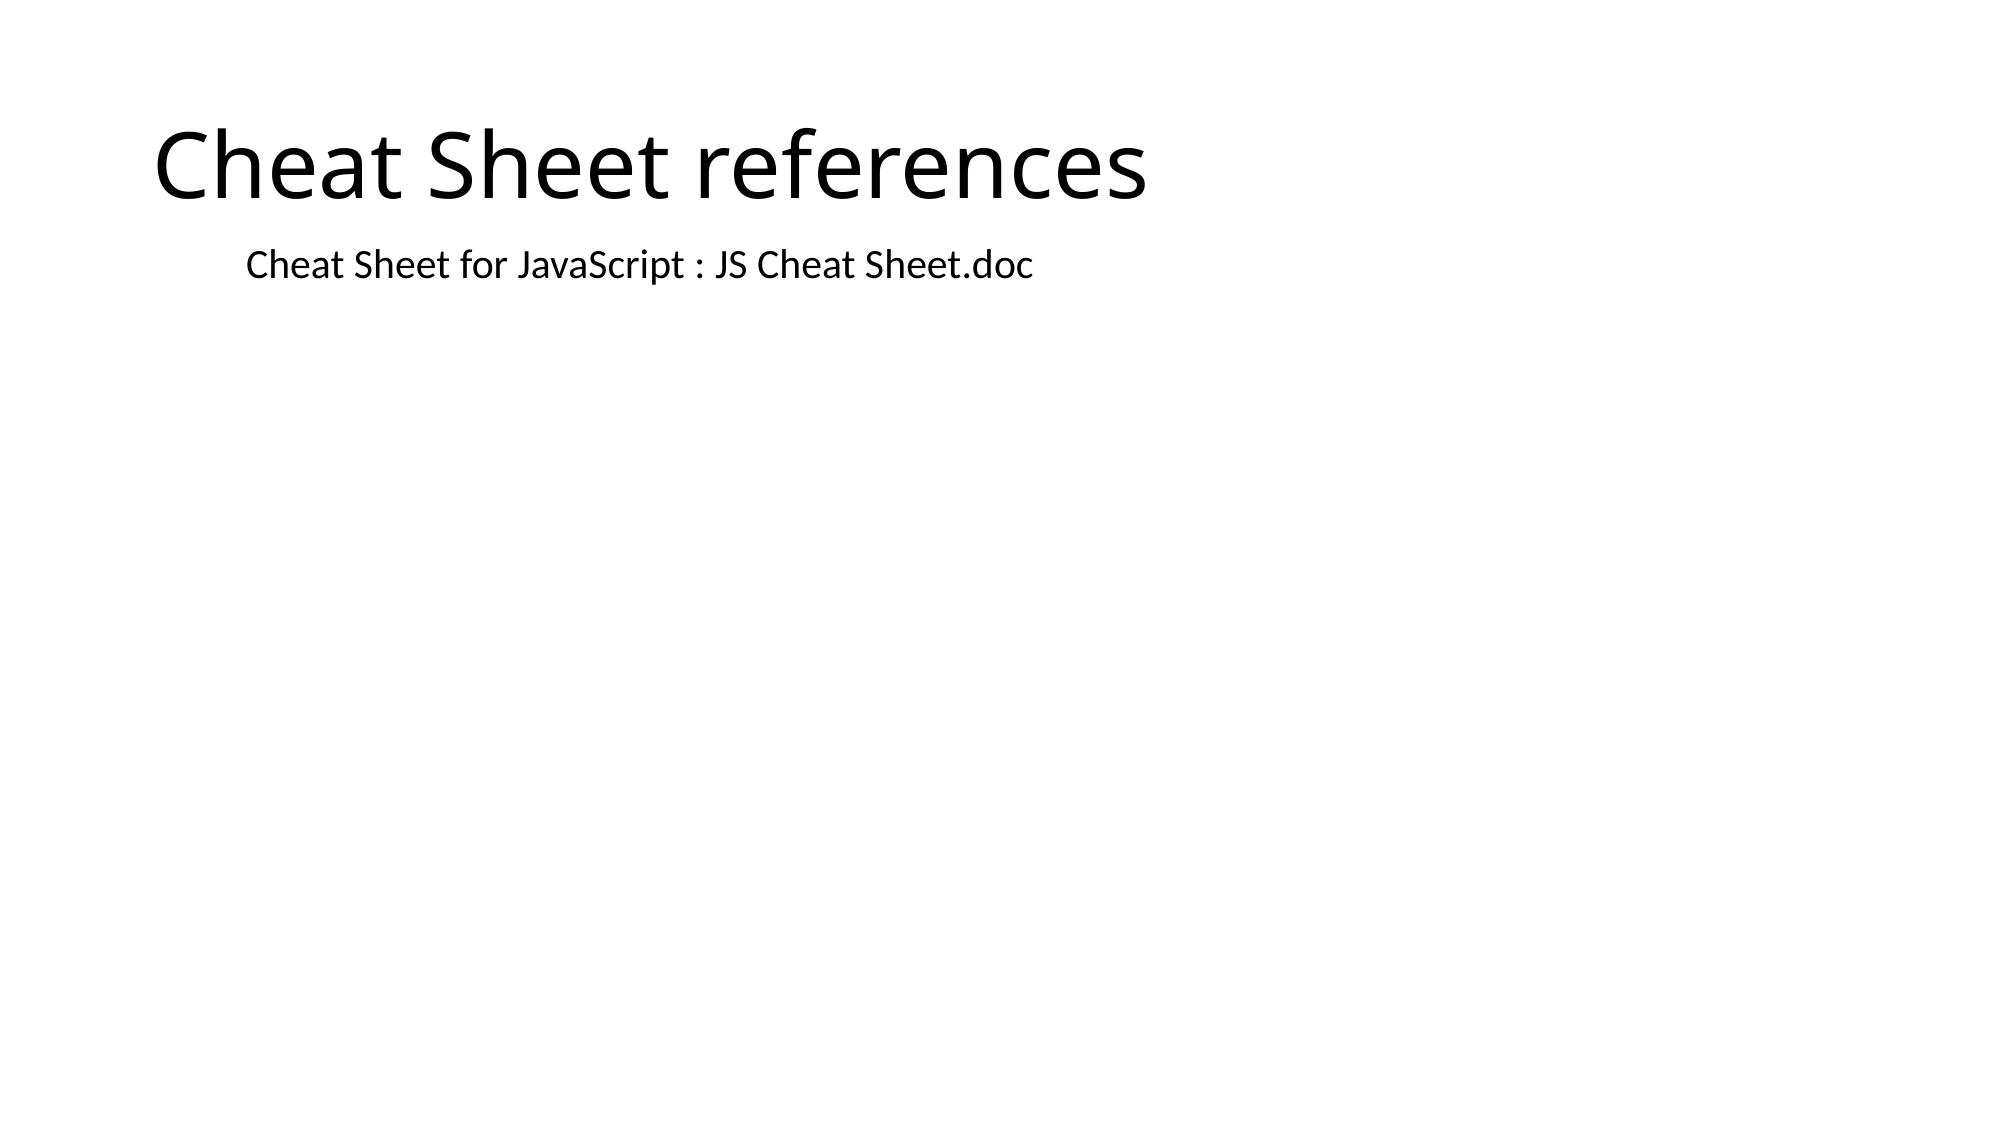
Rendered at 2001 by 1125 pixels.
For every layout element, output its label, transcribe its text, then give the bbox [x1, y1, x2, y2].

list Cheat Sheet for JavaScript : JS Cheat Sheet.doc [231, 234, 1751, 563]
title Cheat Sheet references [137, 59, 1863, 278]
